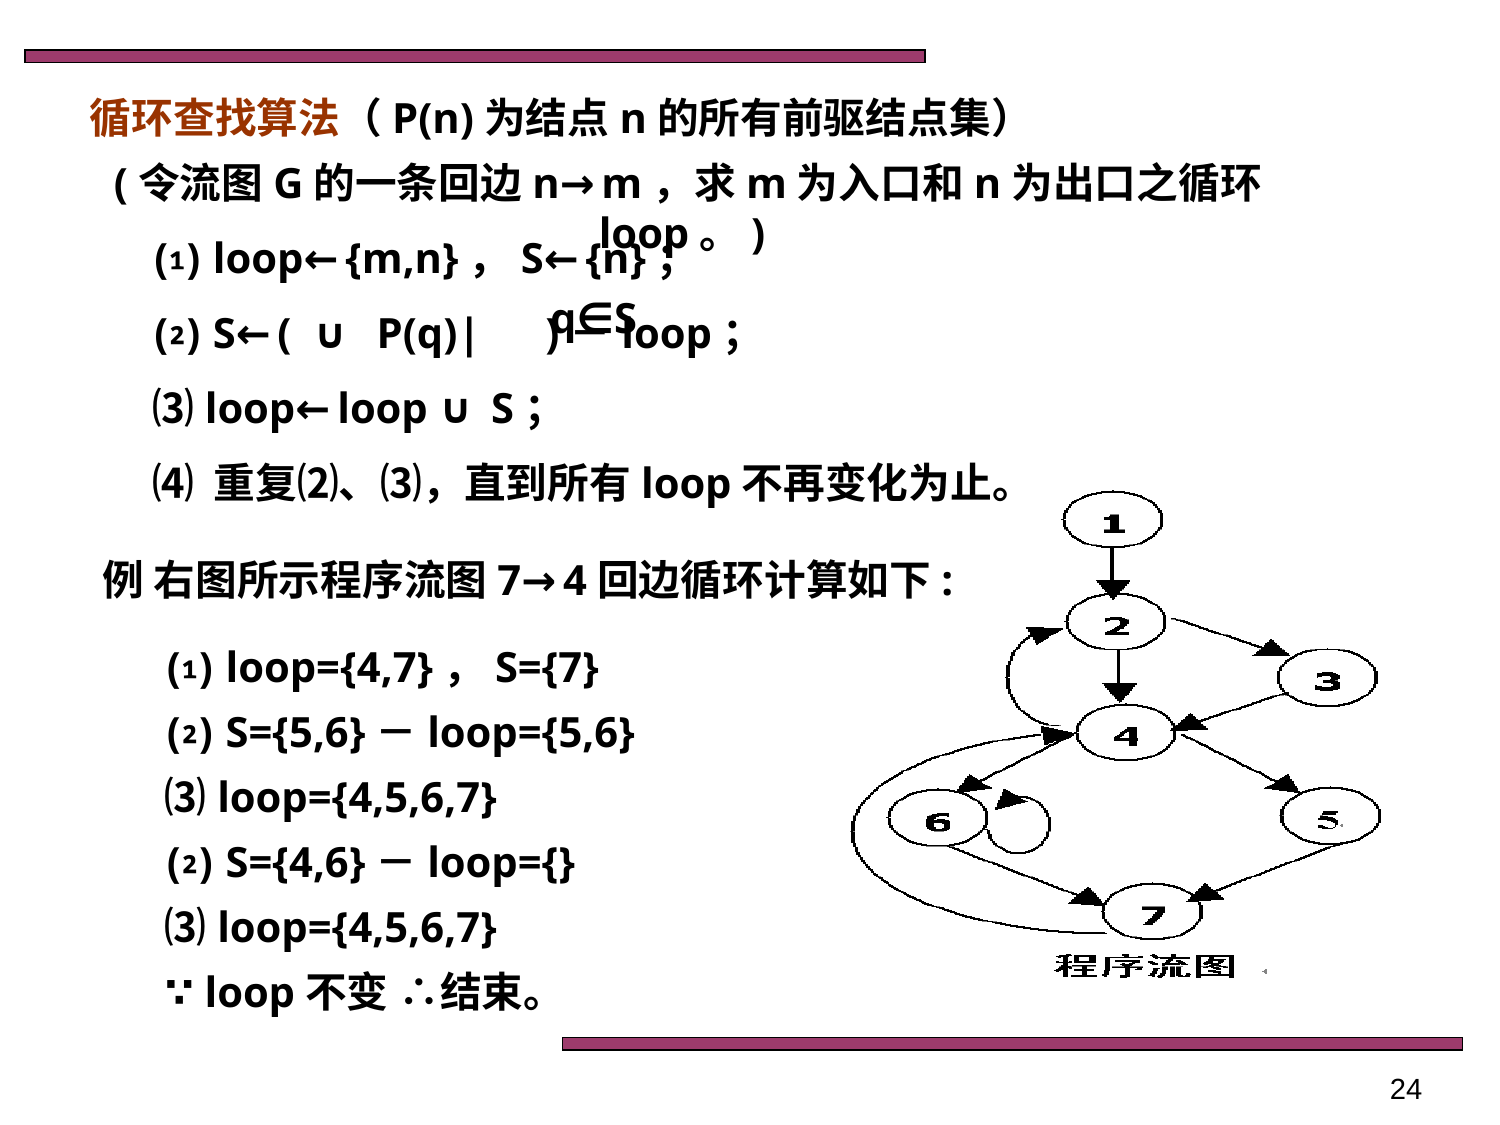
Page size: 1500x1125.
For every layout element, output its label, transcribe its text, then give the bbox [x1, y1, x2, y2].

text_box 例 右图所示程序流图7→4回边循环计算如下: [87, 546, 837, 612]
text_box 循环查找算法（P(n)为结点n的所有前驱结点集） [75, 84, 1388, 150]
text_box ⑴ loop={4,7}，S={7} ⑵ S={5,6}－loop={5,6} ⑶ loop={4,5,6,7} ⑵ S={4,6}－loop={} ⑶ loop={4,5,6,7} ∵ loop不变 ∴结束。 [150, 631, 713, 1024]
picture [842, 483, 1393, 982]
text_box ⑴ loop←{m,n}，S←{n}； ⑵ S←( ∪ P(q)| )－loop； ⑶ loop←loop ∪ S； ⑷ 重复⑵、⑶，直到所有loop不再变化为止。 [137, 199, 1313, 515]
text_box q∈S [487, 284, 700, 350]
text_box (令流图G的一条回边n→m，求m为入口和n为出口之循环loop。) [24, 149, 1350, 265]
slide_number 24 [1087, 1062, 1438, 1103]
